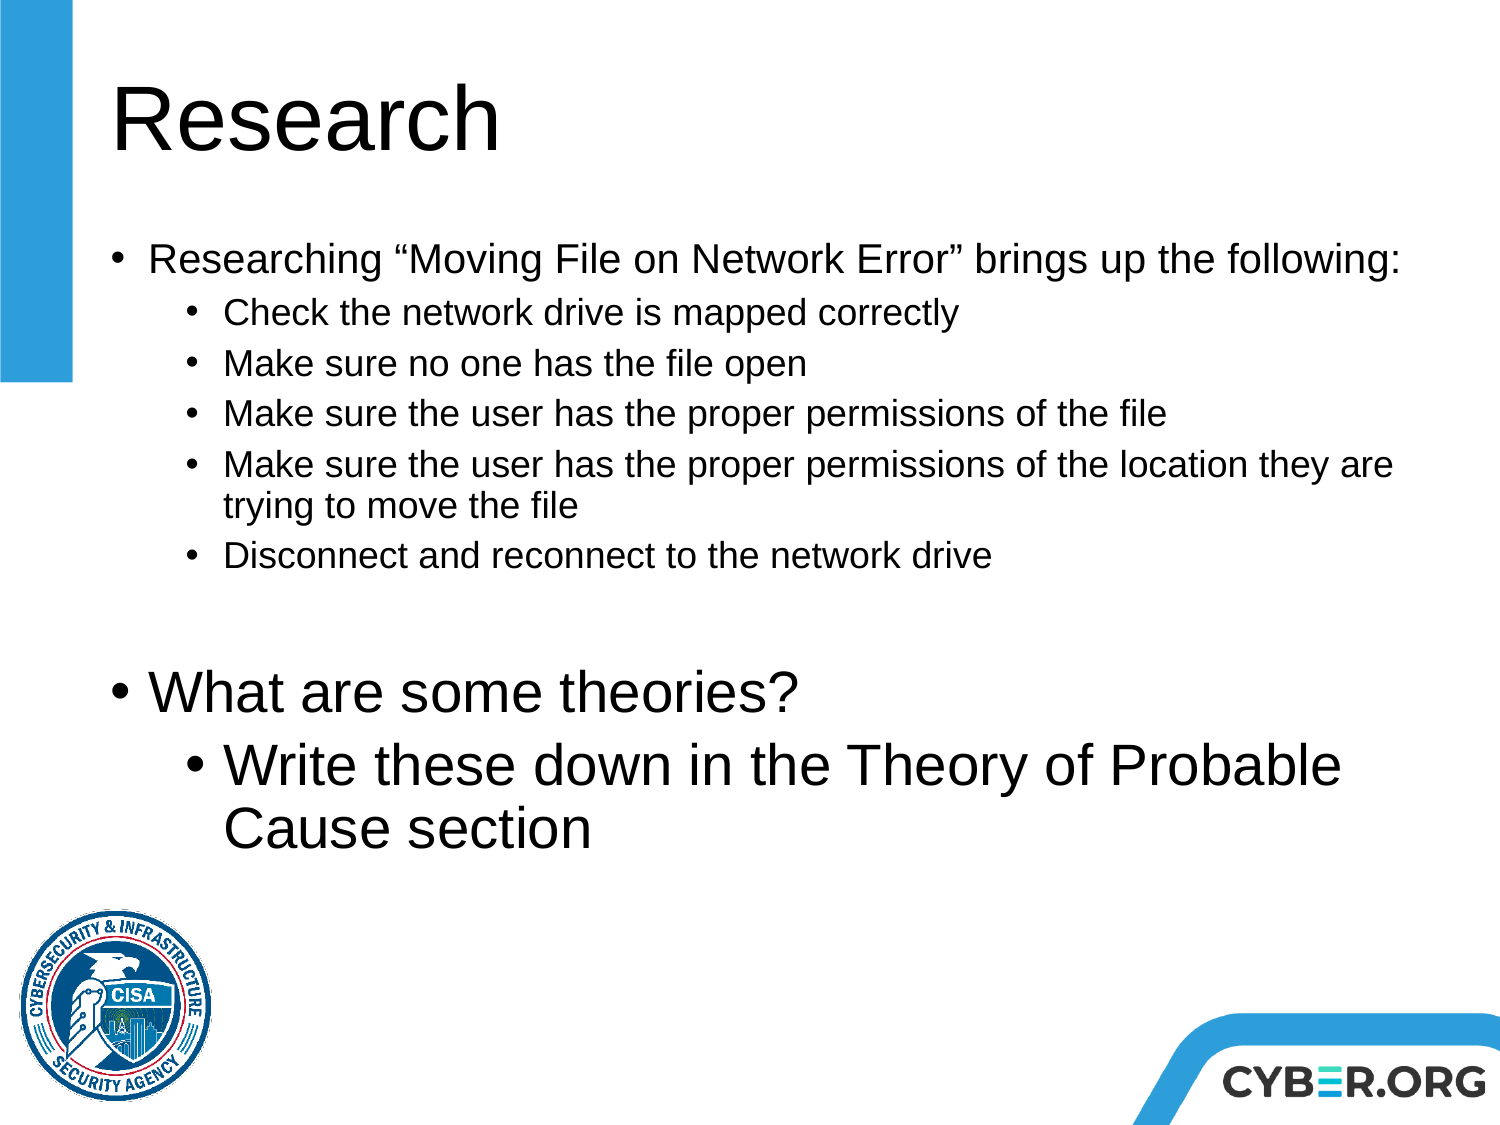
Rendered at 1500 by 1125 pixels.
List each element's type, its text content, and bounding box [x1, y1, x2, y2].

title Research [103, 59, 1397, 182]
list Researching “Moving File on Network Error” brings up the following: Check the network drive is mapped correctly Make sure no one has the file open Make sure the user has the proper permissions of the file Make sure the user has the proper permissions of the location they are trying to move the file Disconnect and reconnect to the network drive What are some theories? Write these down in the Theory of Probable Cause section [103, 229, 1476, 1014]
picture [0, 0, 1500, 1125]
